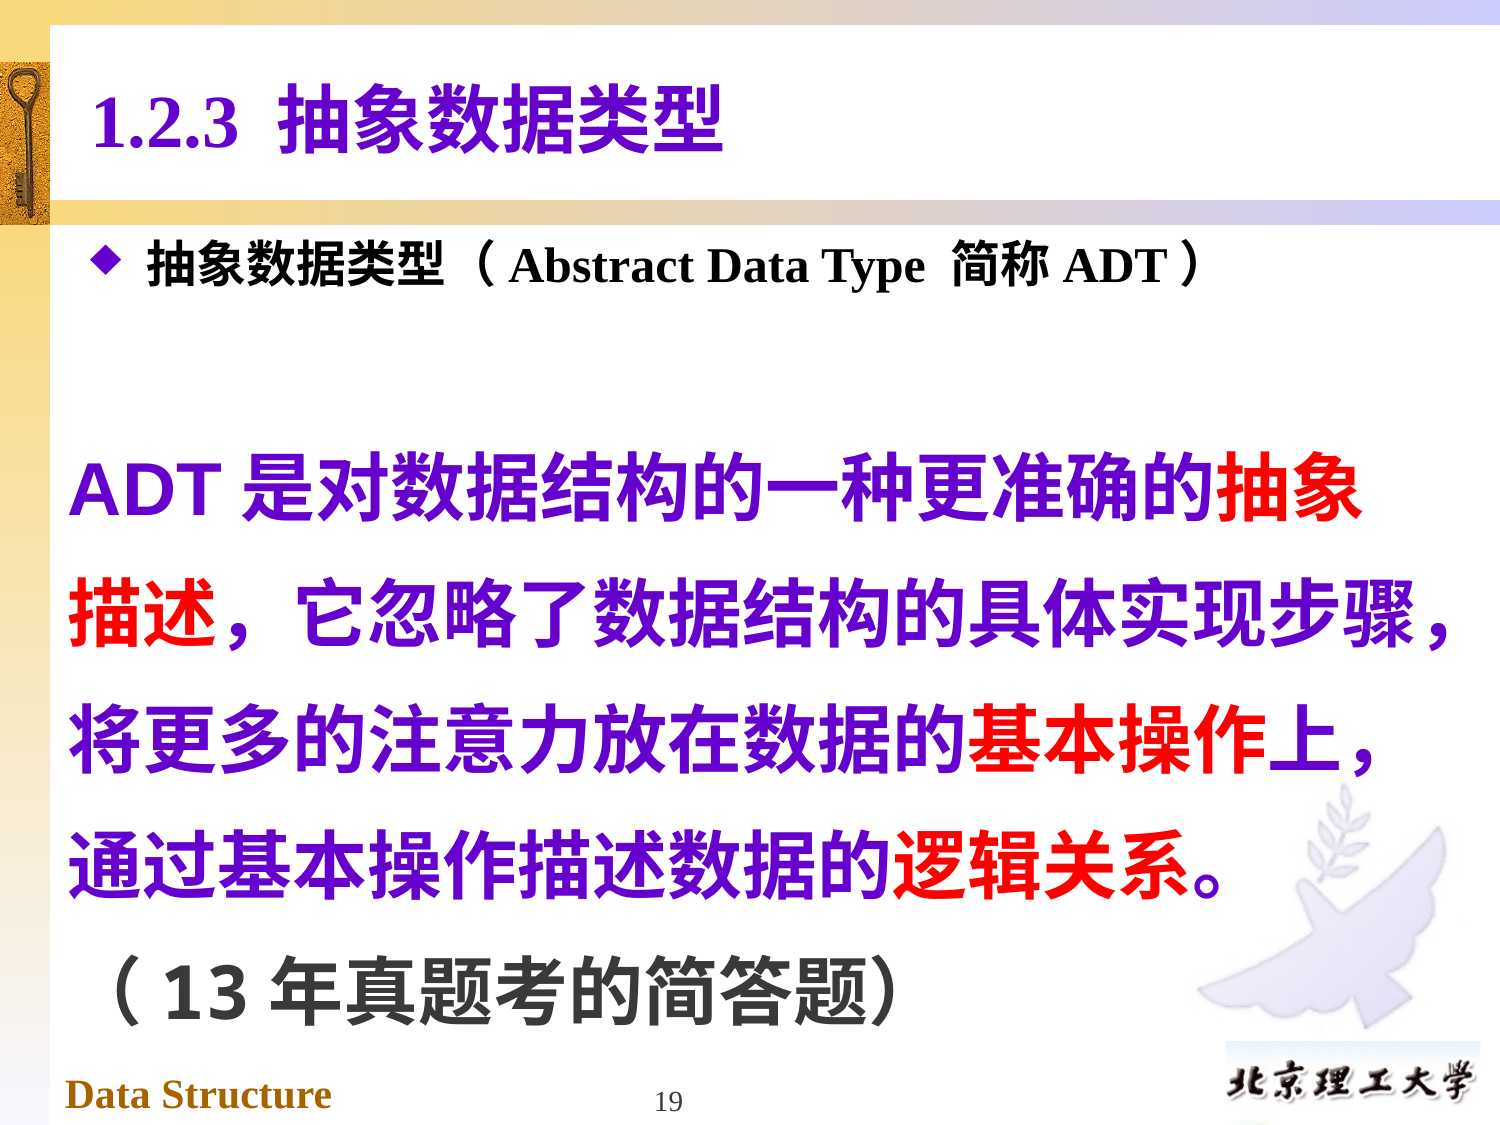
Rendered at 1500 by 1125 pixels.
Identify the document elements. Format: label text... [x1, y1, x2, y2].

picture [1175, 1038, 1481, 1125]
slide_number 19 [511, 1049, 826, 1125]
text_box ADT是对数据结构的一种更准确的抽象描述，它忽略了数据结构的具体实现步骤，将更多的注意力放在数据的基本操作上，通过基本操作描述数据的逻辑关系。 （13年真题考的简答题） [53, 397, 1447, 1042]
picture [0, 62, 50, 225]
list 抽象数据类型（Abstract Data Type 简称ADT） [75, 224, 1500, 1038]
title 1.2.3 抽象数据类型 [75, 37, 1500, 198]
